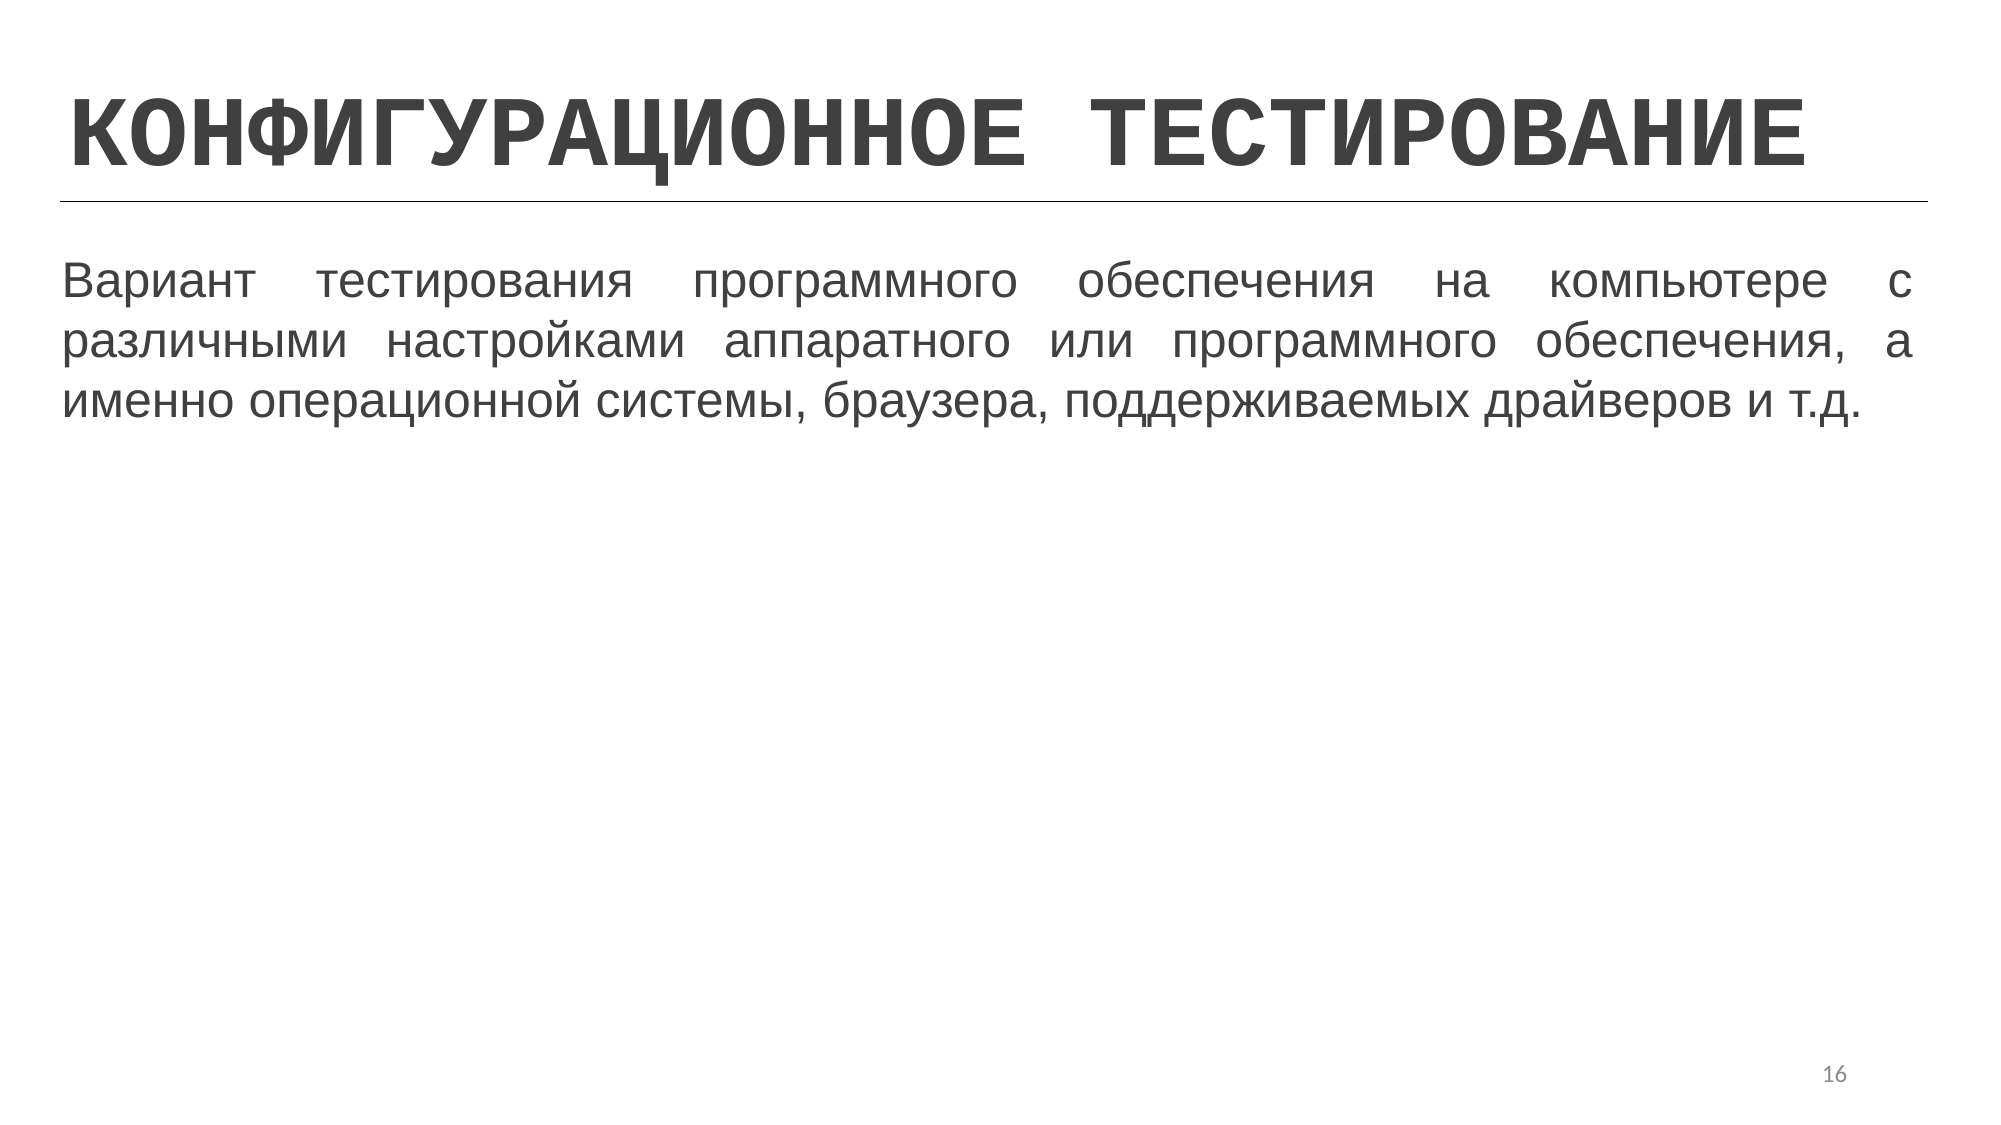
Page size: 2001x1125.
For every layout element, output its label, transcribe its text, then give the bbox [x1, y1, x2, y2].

text_box КОНФИГУРАЦИОННОЕ ТЕСТИРОВАНИЕ [54, 58, 1824, 193]
slide_number 16 [1412, 1042, 1863, 1103]
text_box Вариант тестирования программного обеспечения на компьютере с различными настройками аппаратного или программного обеспечения, а именно операционной системы, браузера, поддерживаемых драйверов и т.д. [46, 239, 1929, 435]
